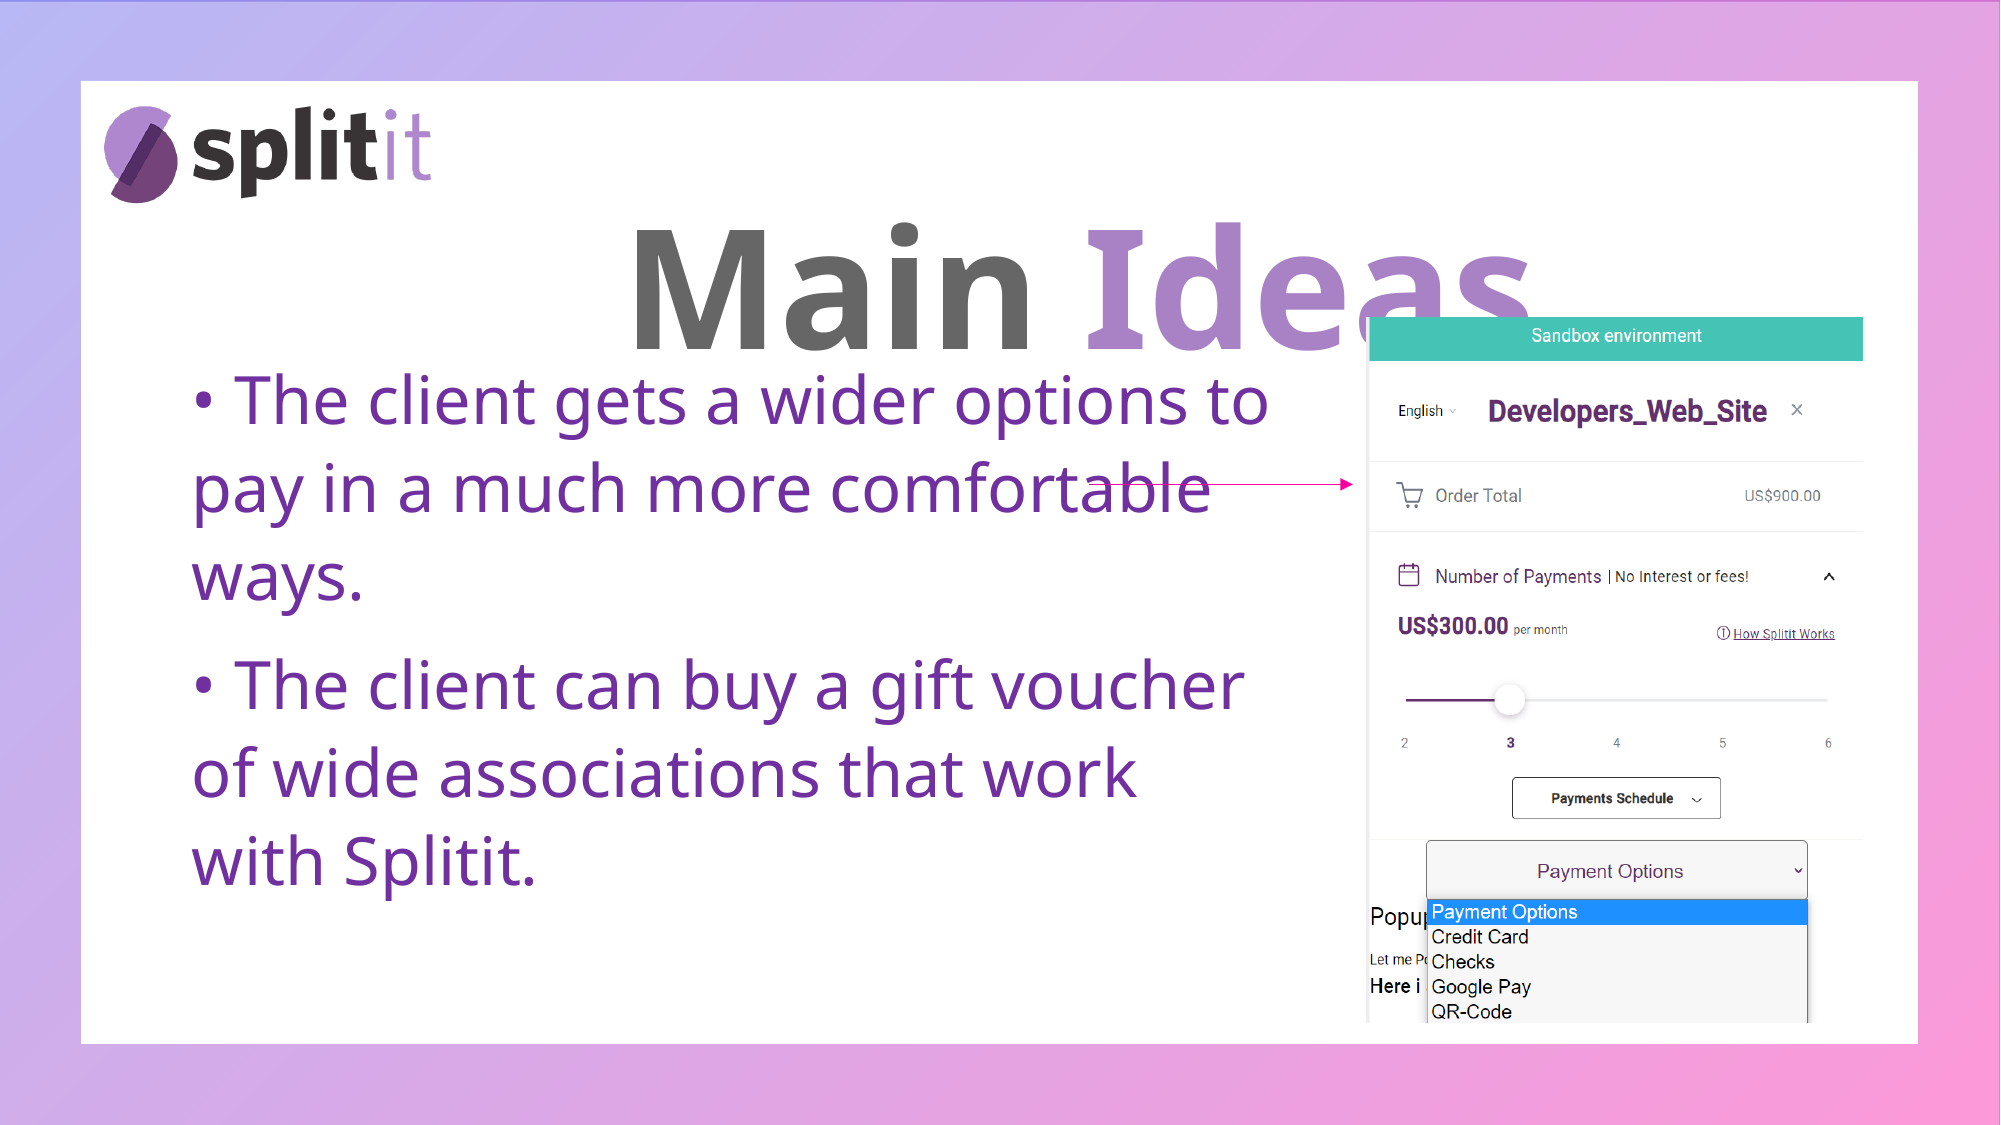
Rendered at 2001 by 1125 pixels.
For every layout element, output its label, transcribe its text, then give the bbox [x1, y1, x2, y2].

text_box [345, 697, 1365, 922]
text_box Main Ideas [607, 155, 1850, 405]
text_box • The client gets a wider options to pay in a much more comfortable ways. • The client can buy a gift voucher of wide associations that work with Splitit. [176, 342, 1297, 786]
picture [1365, 317, 1863, 1023]
text_box [0, 0, 2000, 1125]
picture [104, 68, 431, 240]
text_box [82, 82, 1918, 1043]
